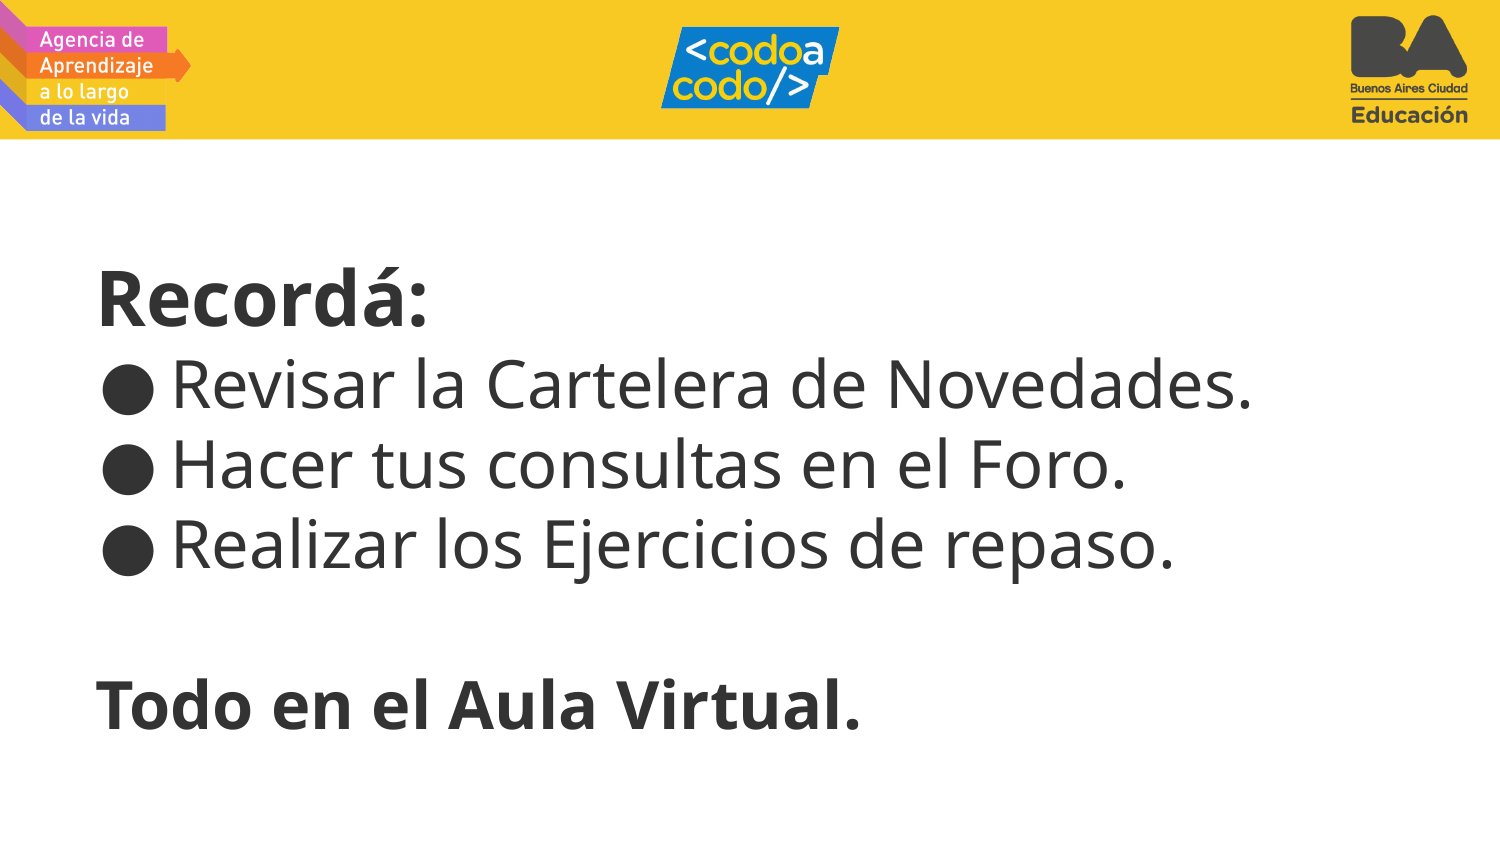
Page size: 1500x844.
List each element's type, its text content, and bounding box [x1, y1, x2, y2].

picture [1297, 0, 1500, 182]
picture [0, 0, 191, 131]
title Recordá: Revisar la Cartelera de Novedades. Hacer tus consultas en el Foro. Realizar los Ejercicios de repaso. Todo en el Aula Virtual. [80, 198, 1409, 794]
picture [660, 26, 840, 109]
